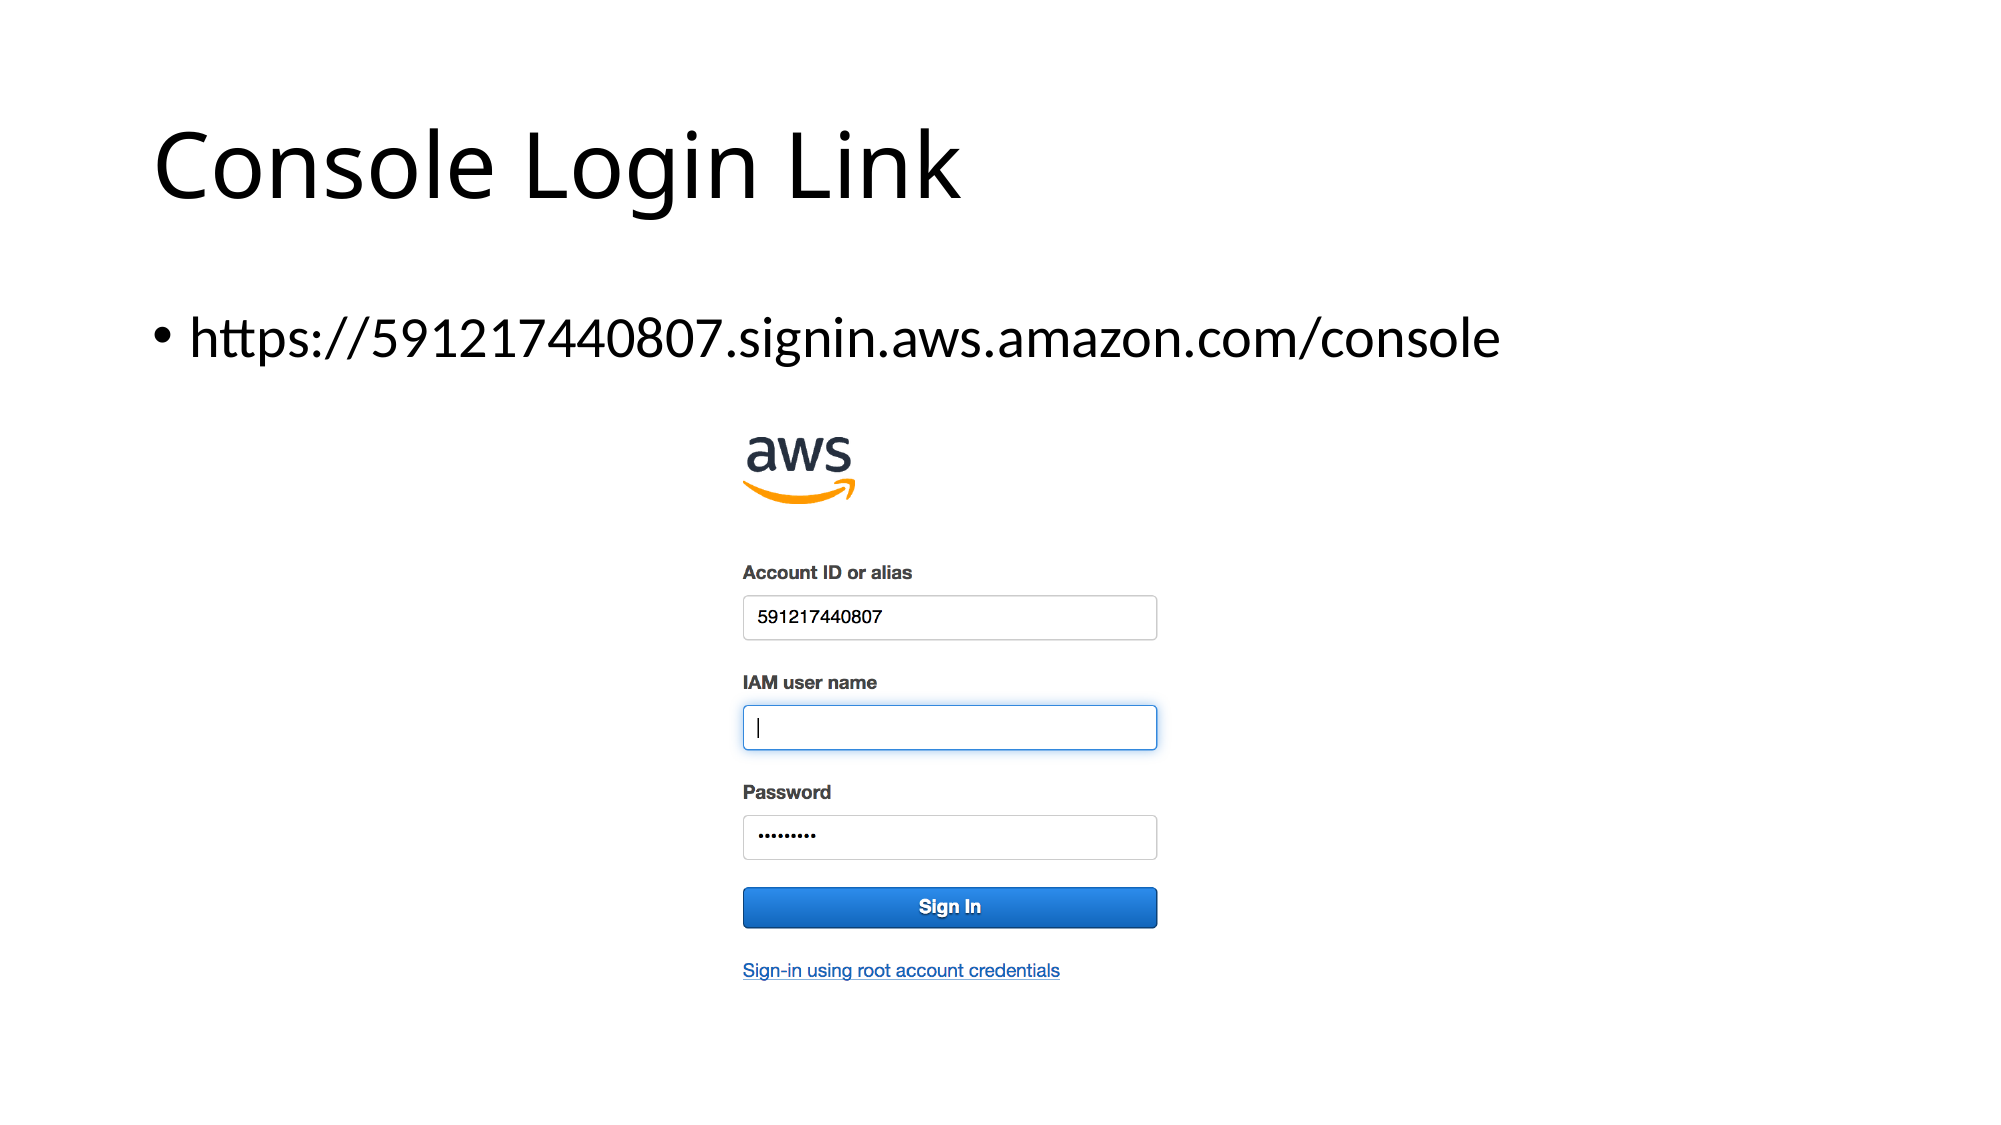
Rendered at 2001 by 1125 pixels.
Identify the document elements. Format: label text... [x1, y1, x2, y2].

picture [725, 422, 1180, 1014]
list https://591217440807.signin.aws.amazon.com/console [137, 299, 1863, 1014]
title Console Login Link [137, 59, 1863, 278]
